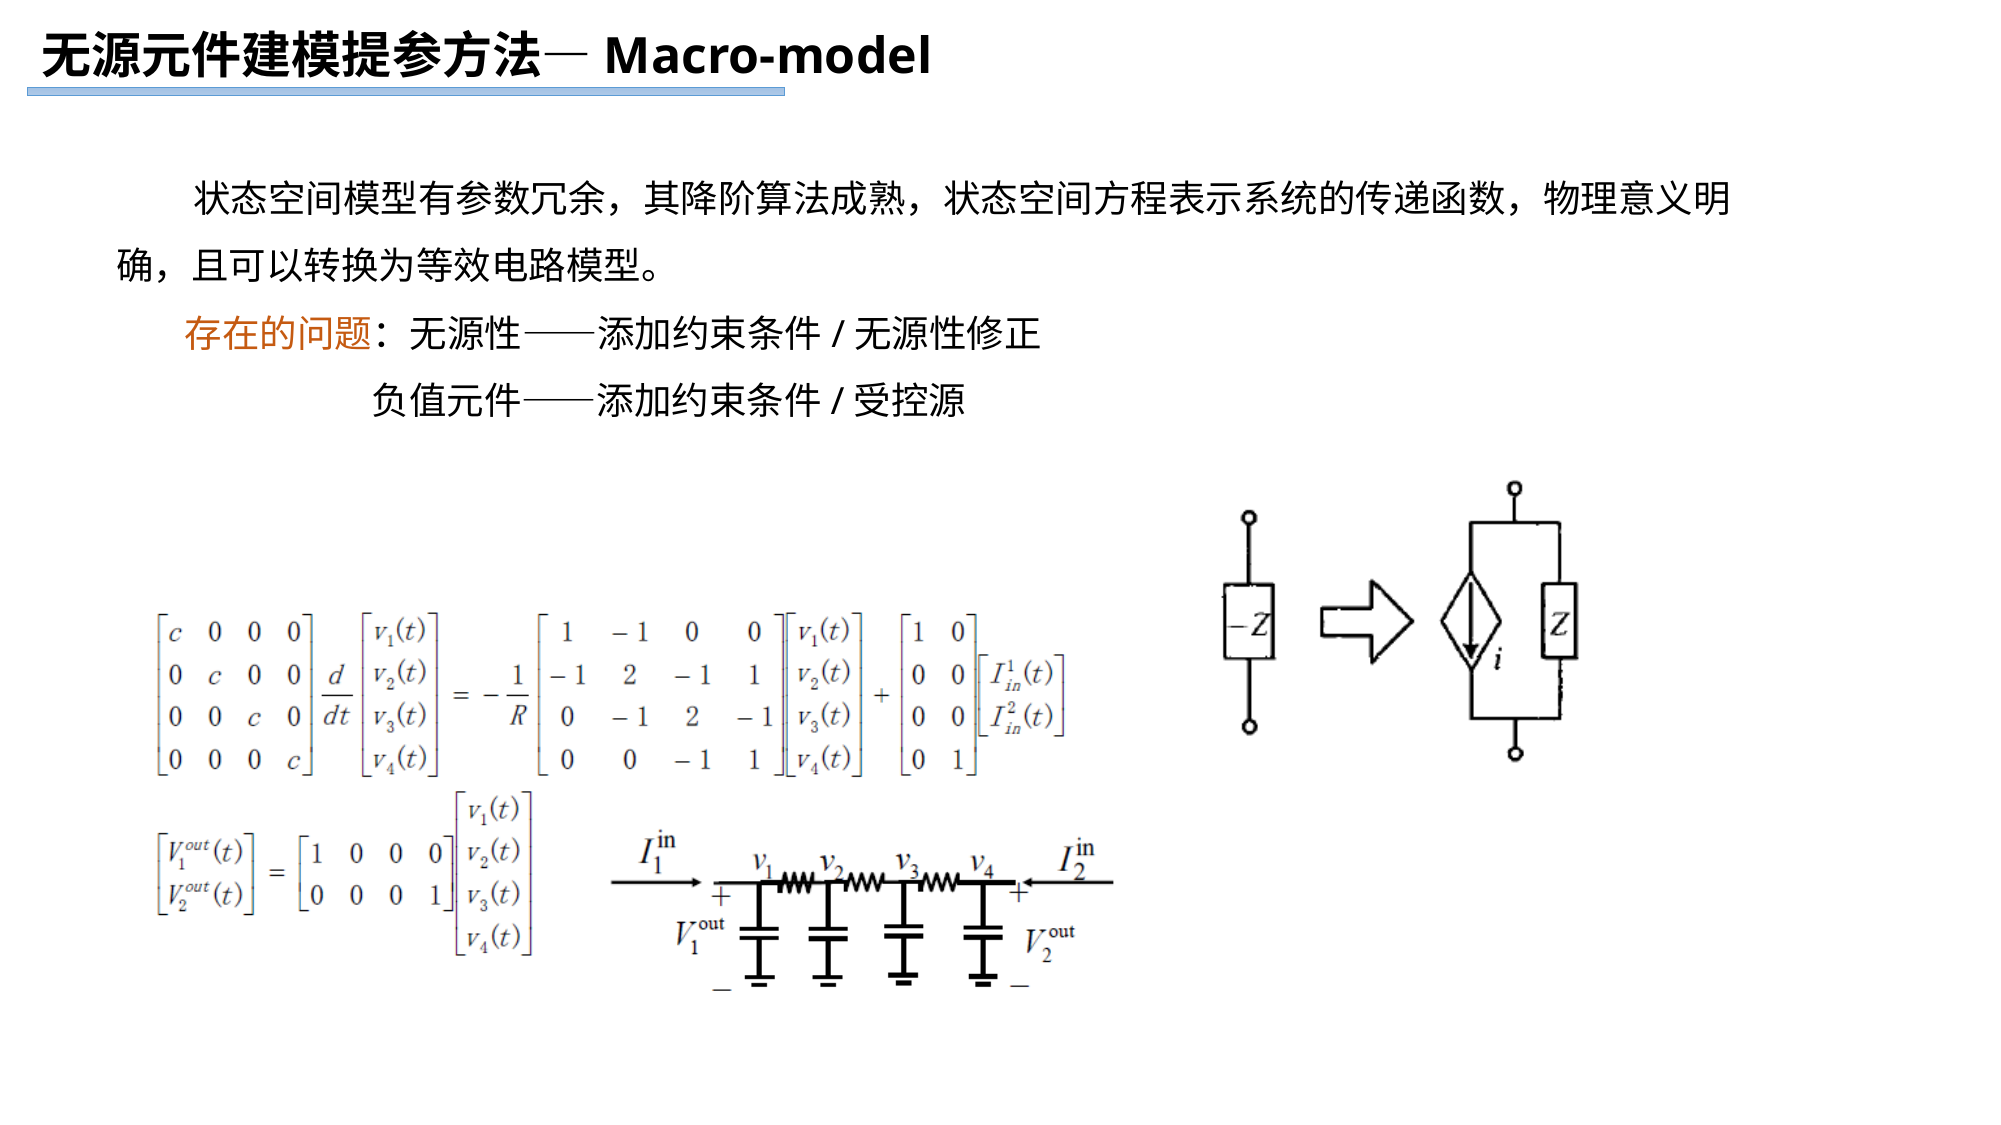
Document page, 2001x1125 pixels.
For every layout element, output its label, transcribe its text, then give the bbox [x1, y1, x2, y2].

text_box 状态空间模型有参数冗余，其降阶算法成熟，状态空间方程表示系统的传递函数，物理意义明确，且可以转换为等效电路模型。 存在的问题：无源性——添加约束条件/无源性修正 负值元件——添加约束条件/受控源 [101, 144, 1752, 430]
picture [1199, 457, 1610, 772]
text_box [27, 91, 785, 96]
picture [150, 601, 1120, 1004]
text_box 无源元件建模提参方法—Macro-model [27, 15, 1200, 91]
